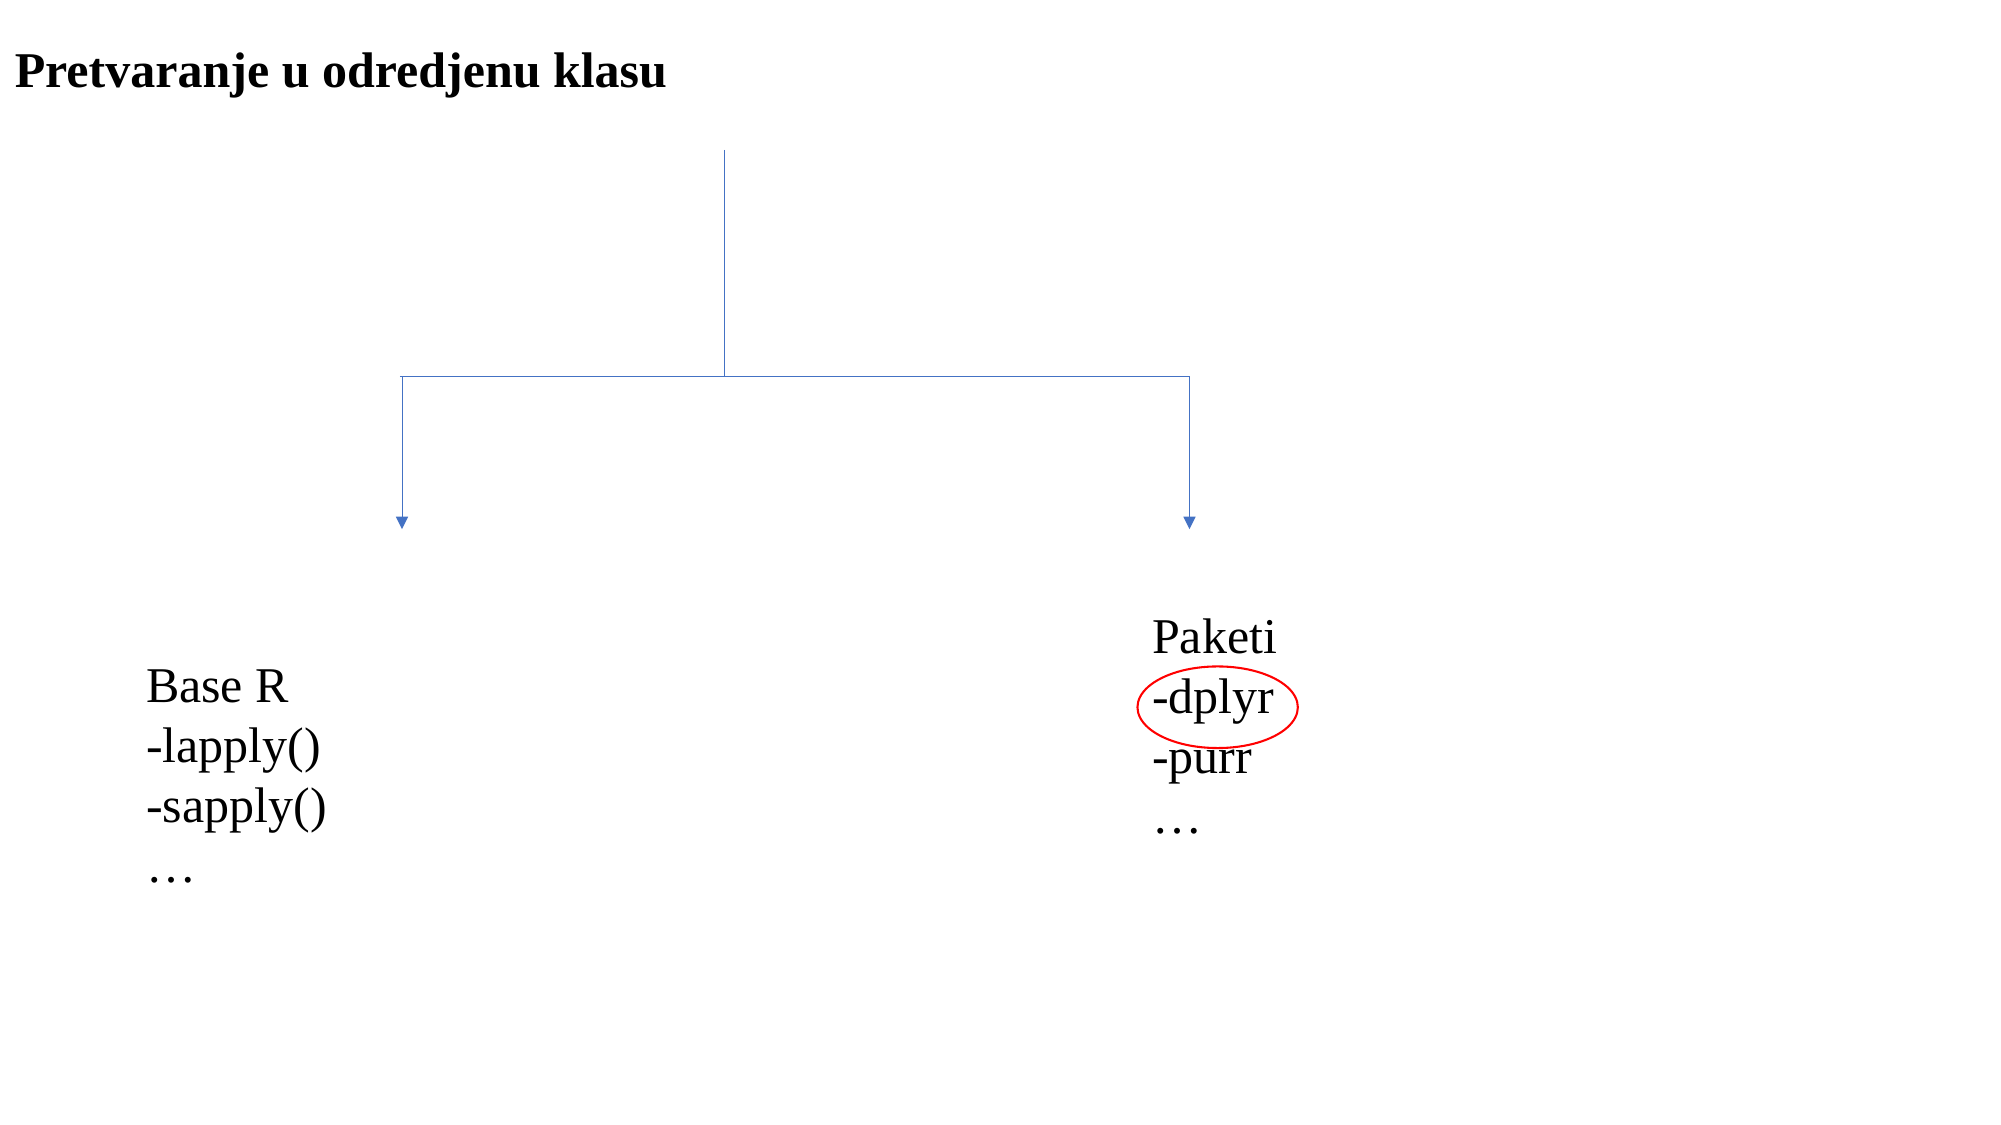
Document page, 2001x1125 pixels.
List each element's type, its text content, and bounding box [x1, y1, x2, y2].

text_box Pretvaranje u odredjenu klasu [0, 30, 882, 196]
text_box Base R -lapply() -sapply() … [131, 645, 515, 901]
text_box Paketi -dplyr -purr … [1137, 595, 1550, 851]
text_box [1136, 665, 1299, 750]
